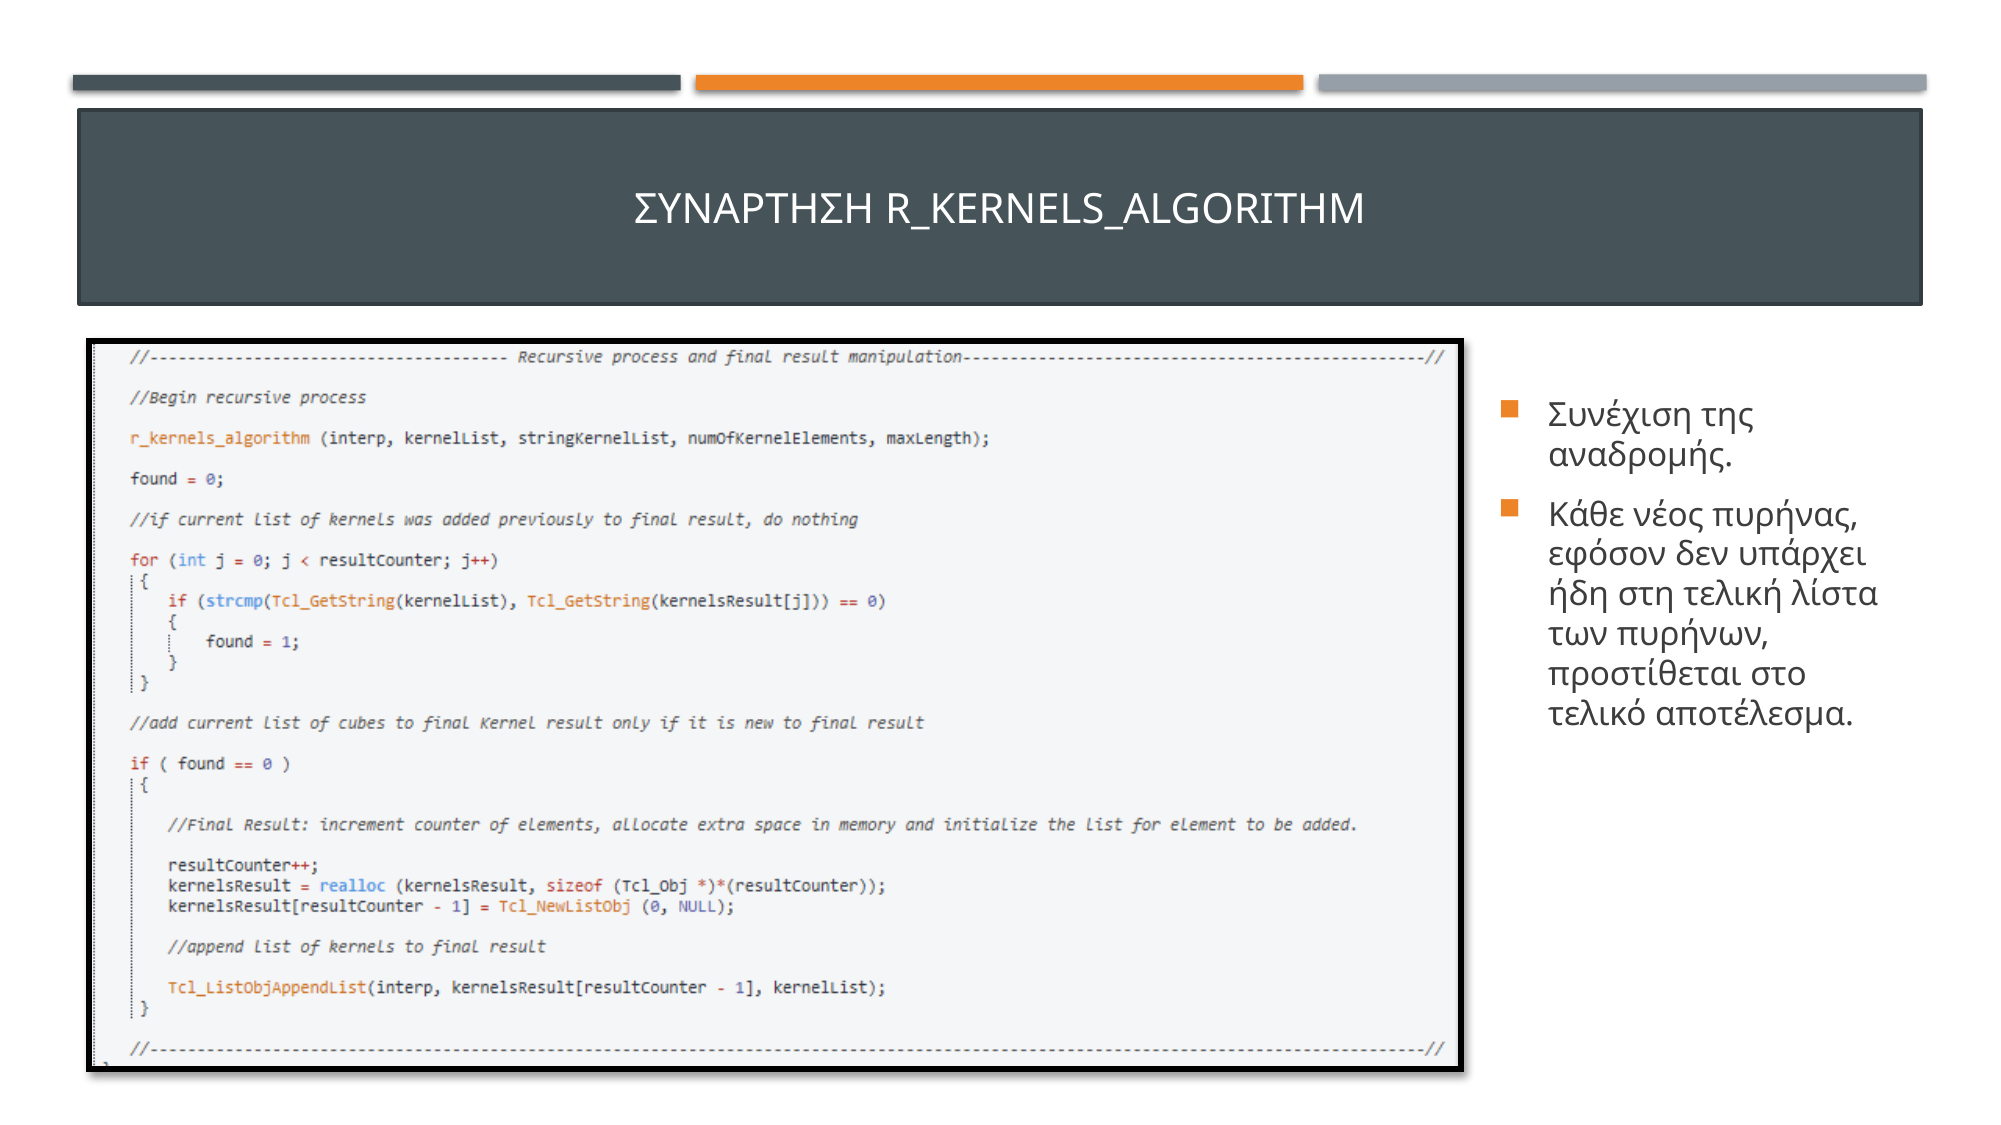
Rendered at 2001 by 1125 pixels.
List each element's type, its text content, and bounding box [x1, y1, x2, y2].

text_box ΣΥΝΑΡΤΗΣΗ R_KERNELS_ALGORITHM [77, 108, 1923, 306]
picture [91, 343, 1459, 1067]
text_box Συνέχιση της αναδρομής. Κάθε νέος πυρήνας, εφόσον δεν υπάρχει ήδη στη τελική λίστα των πυρήνων, προστίθεται στο τελικό αποτέλεσμα. [1483, 386, 1922, 950]
